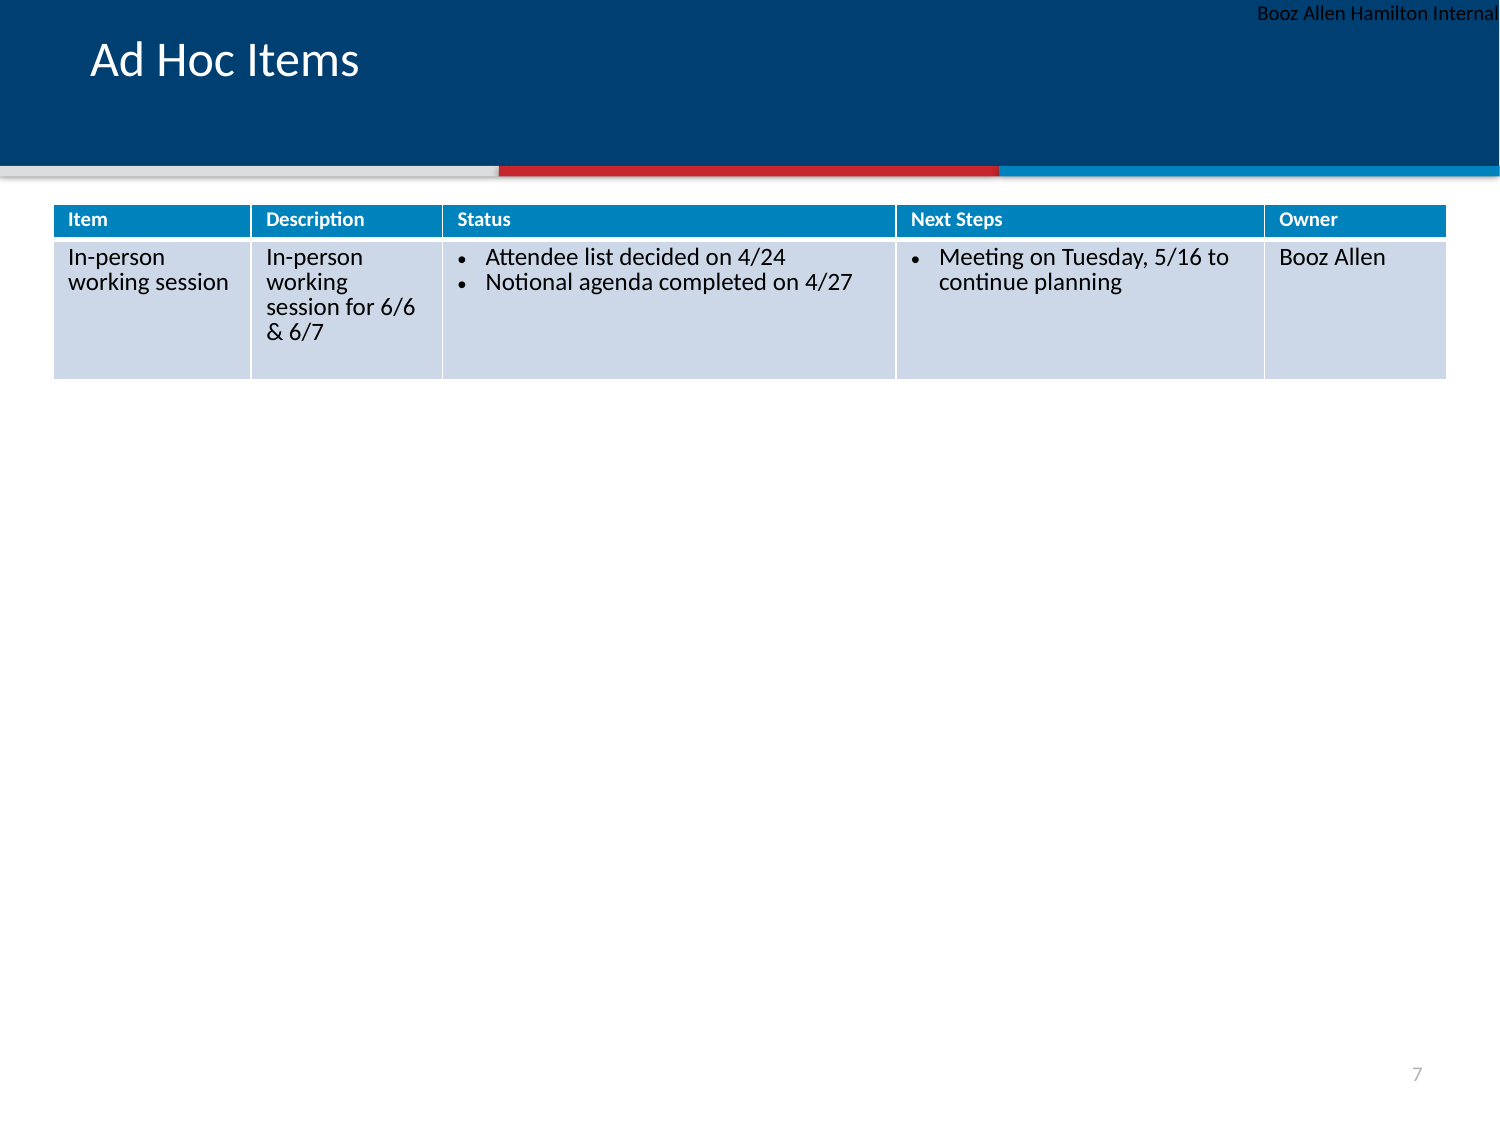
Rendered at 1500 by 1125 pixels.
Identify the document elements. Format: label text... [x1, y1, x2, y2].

table_header Next Steps​ [897, 205, 1264, 237]
table_cell Attendee list decided on 4/24 Notional agenda completed on 4/27 [443, 242, 895, 379]
table_header Status​ [443, 205, 895, 237]
slide_number 6 [1382, 1042, 1423, 1103]
table_cell Booz Allen [1265, 242, 1446, 379]
table_cell Meeting on Tuesday, 5/16 to continue planning [897, 242, 1264, 379]
title Ad Hoc Items [75, 20, 1425, 154]
table_cell In-person working session for 6/6 & 6/7 [252, 242, 442, 379]
table_header Item​ [54, 205, 250, 237]
table_cell In-person working session [54, 242, 250, 379]
table_header Owner​ [1265, 205, 1446, 237]
table_header Description​ [252, 205, 442, 237]
